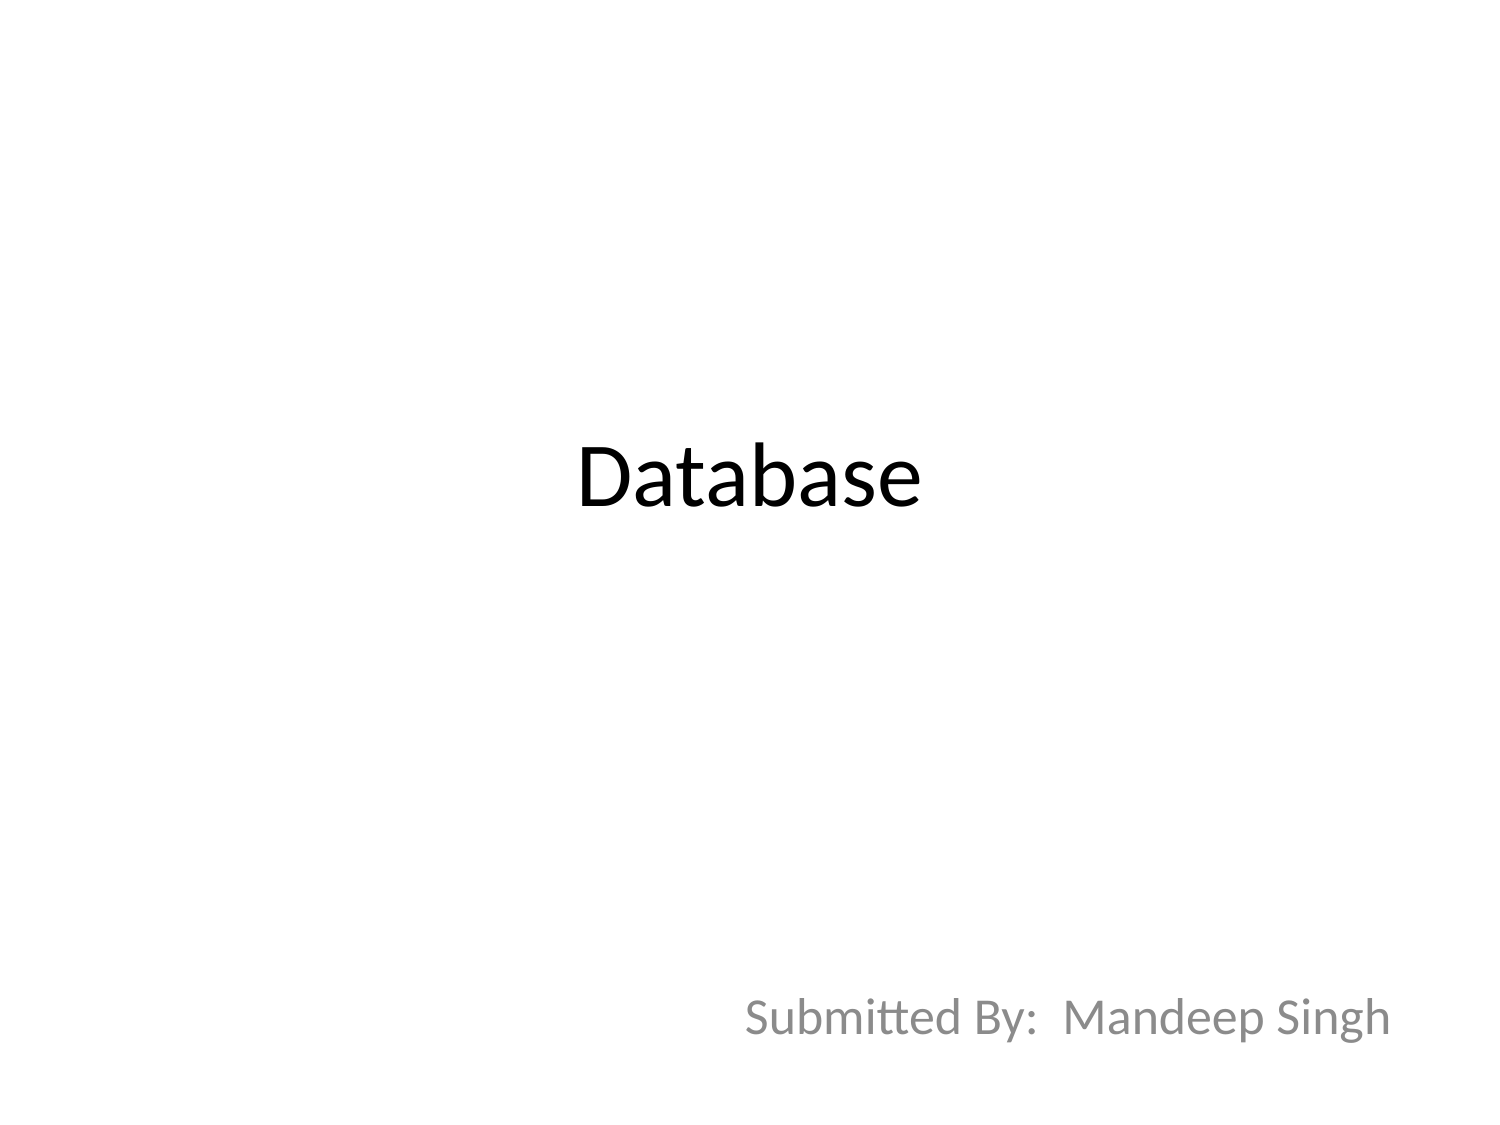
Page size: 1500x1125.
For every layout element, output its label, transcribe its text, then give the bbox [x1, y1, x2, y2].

title Database [112, 349, 1388, 591]
subtitle Submitted By: Mandeep Singh [662, 975, 1475, 1088]
